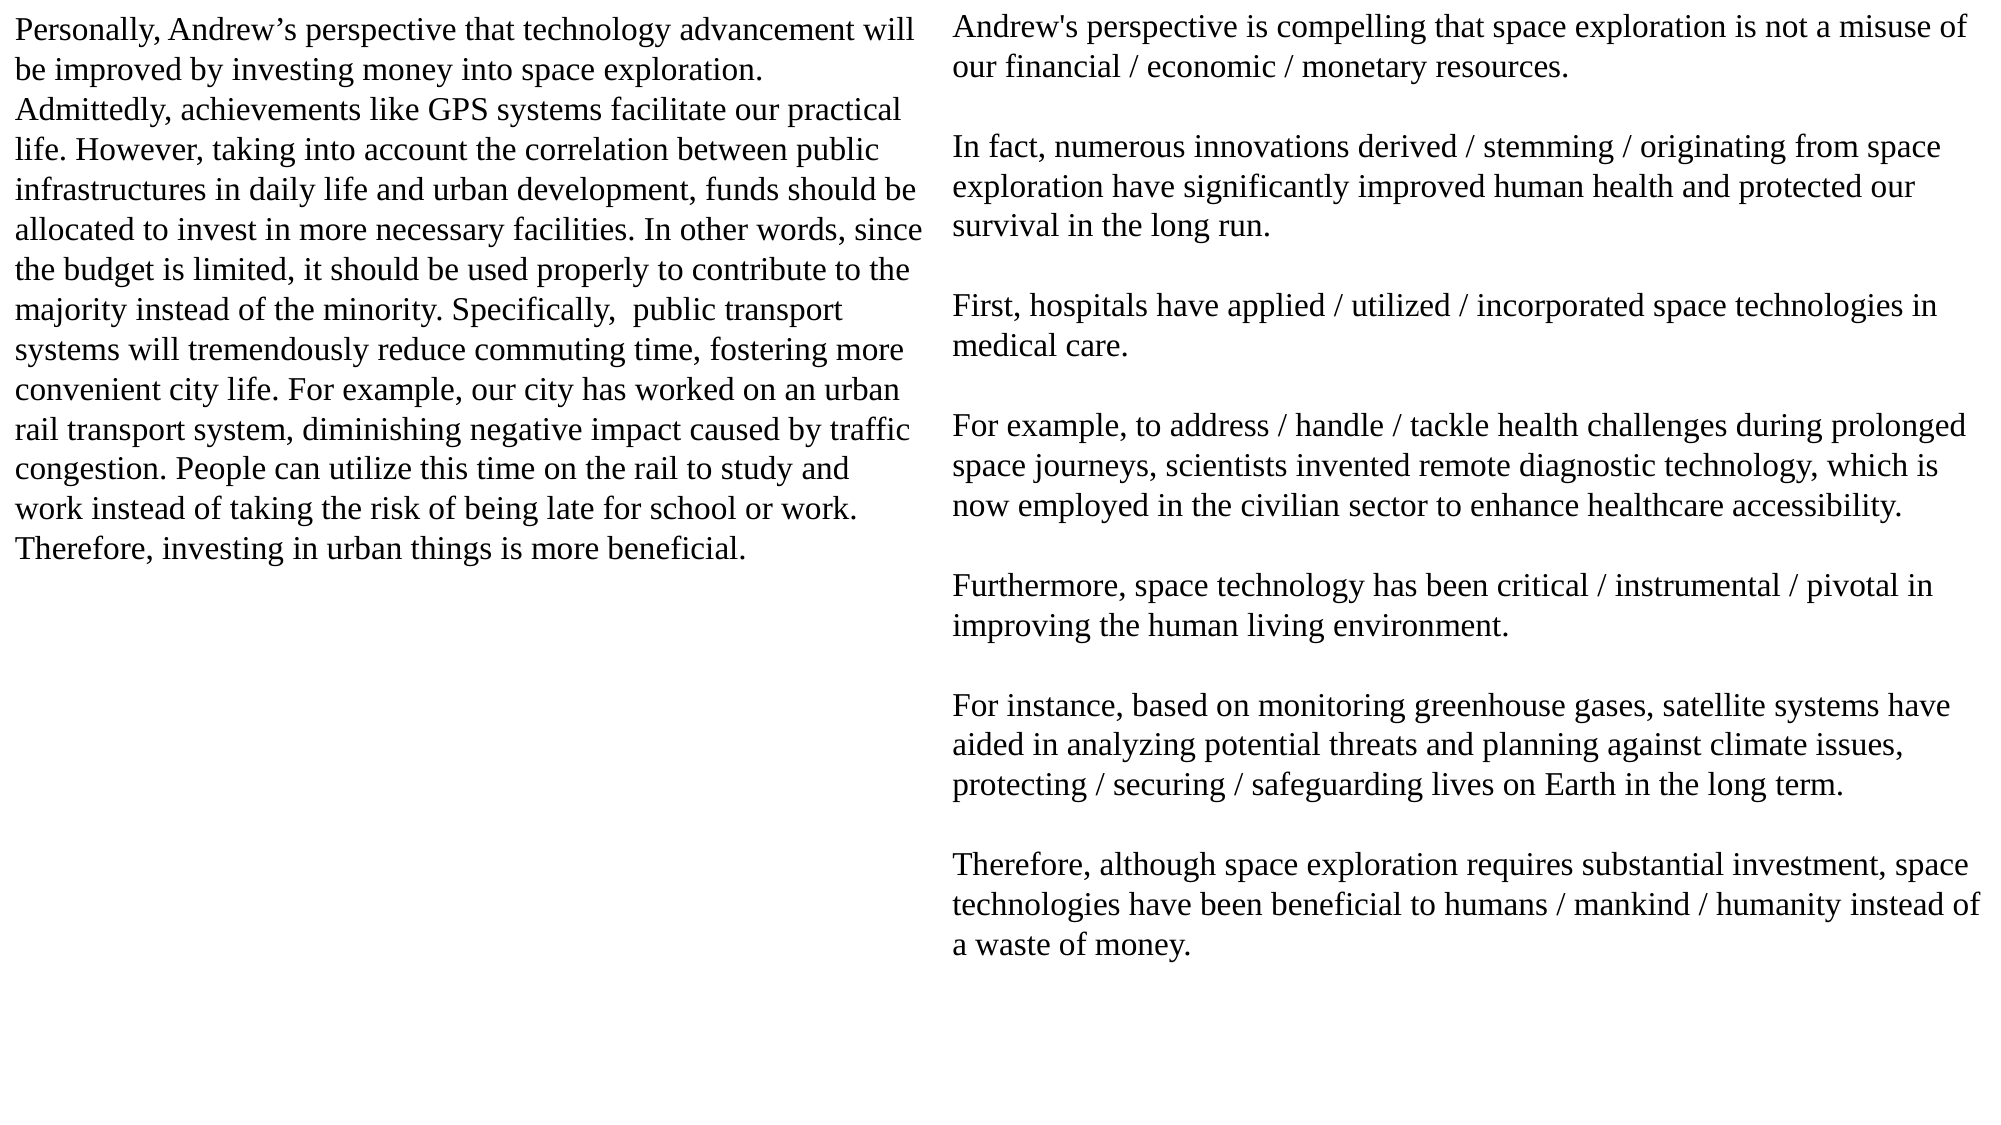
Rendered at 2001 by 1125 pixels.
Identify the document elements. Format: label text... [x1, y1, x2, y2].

text_box Andrew's perspective is compelling that space exploration is not a misuse of our financial / economic / monetary resources. In fact, numerous innovations derived / stemming / originating from space exploration have significantly improved human health and protected our survival in the long run. First, hospitals have applied / utilized / incorporated space technologies in medical care. For example, to address / handle / tackle health challenges during prolonged space journeys, scientists invented remote diagnostic technology, which is now employed in the civilian sector to enhance healthcare accessibility. Furthermore, space technology has been critical / instrumental / pivotal in improving the human living environment. For instance, based on monitoring greenhouse gases, satellite systems have aided in analyzing potential threats and planning against climate issues, protecting / securing / safeguarding lives on Earth in the long term. Therefore, although space exploration requires substantial investment, space technologies have been beneficial to humans / mankind / humanity instead of a waste of money. [943, 0, 2000, 1122]
text_box Personally, Andrew’s perspective that technology advancement will be improved by investing money into space exploration. Admittedly, achievements like GPS systems facilitate our practical life. However, taking into account the correlation between public infrastructures in daily life and urban development, funds should be allocated to invest in more necessary facilities. In other words, since the budget is limited, it should be used properly to contribute to the majority instead of the minority. Specifically, public transport systems will tremendously reduce commuting time, fostering more convenient city life. For example, our city has worked on an urban rail transport system, diminishing negative impact caused by traffic congestion. People can utilize this time on the rail to study and work instead of taking the risk of being late for school or work. Therefore, investing in urban things is more beneficial. [0, 0, 943, 1125]
